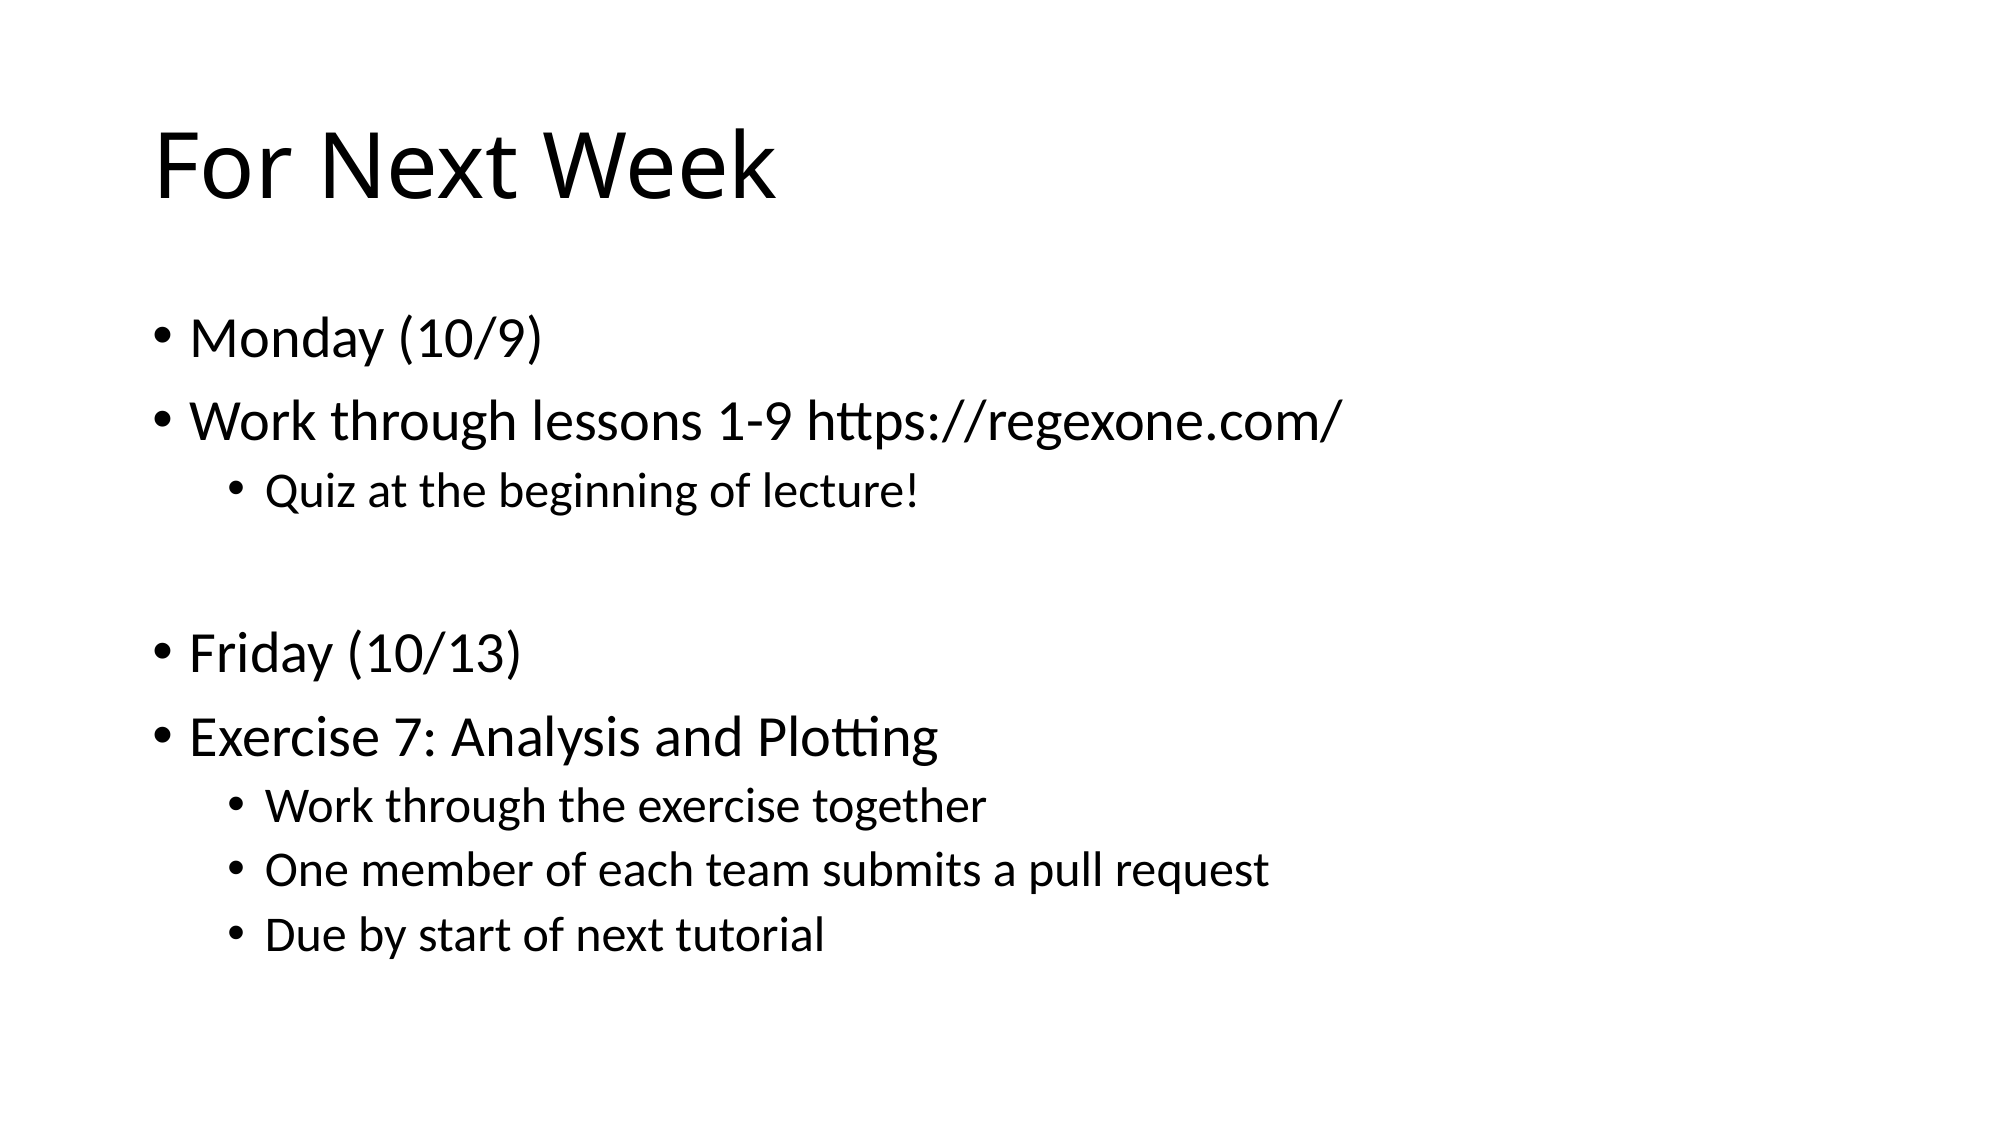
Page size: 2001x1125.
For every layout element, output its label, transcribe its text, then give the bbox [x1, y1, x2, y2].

list Monday (10/9) Work through lessons 1-9 https://regexone.com/ Quiz at the beginning of lecture! Friday (10/13) Exercise 7: Analysis and Plotting Work through the exercise together One member of each team submits a pull request Due by start of next tutorial [137, 299, 1863, 1014]
title For Next Week [137, 59, 1863, 278]
